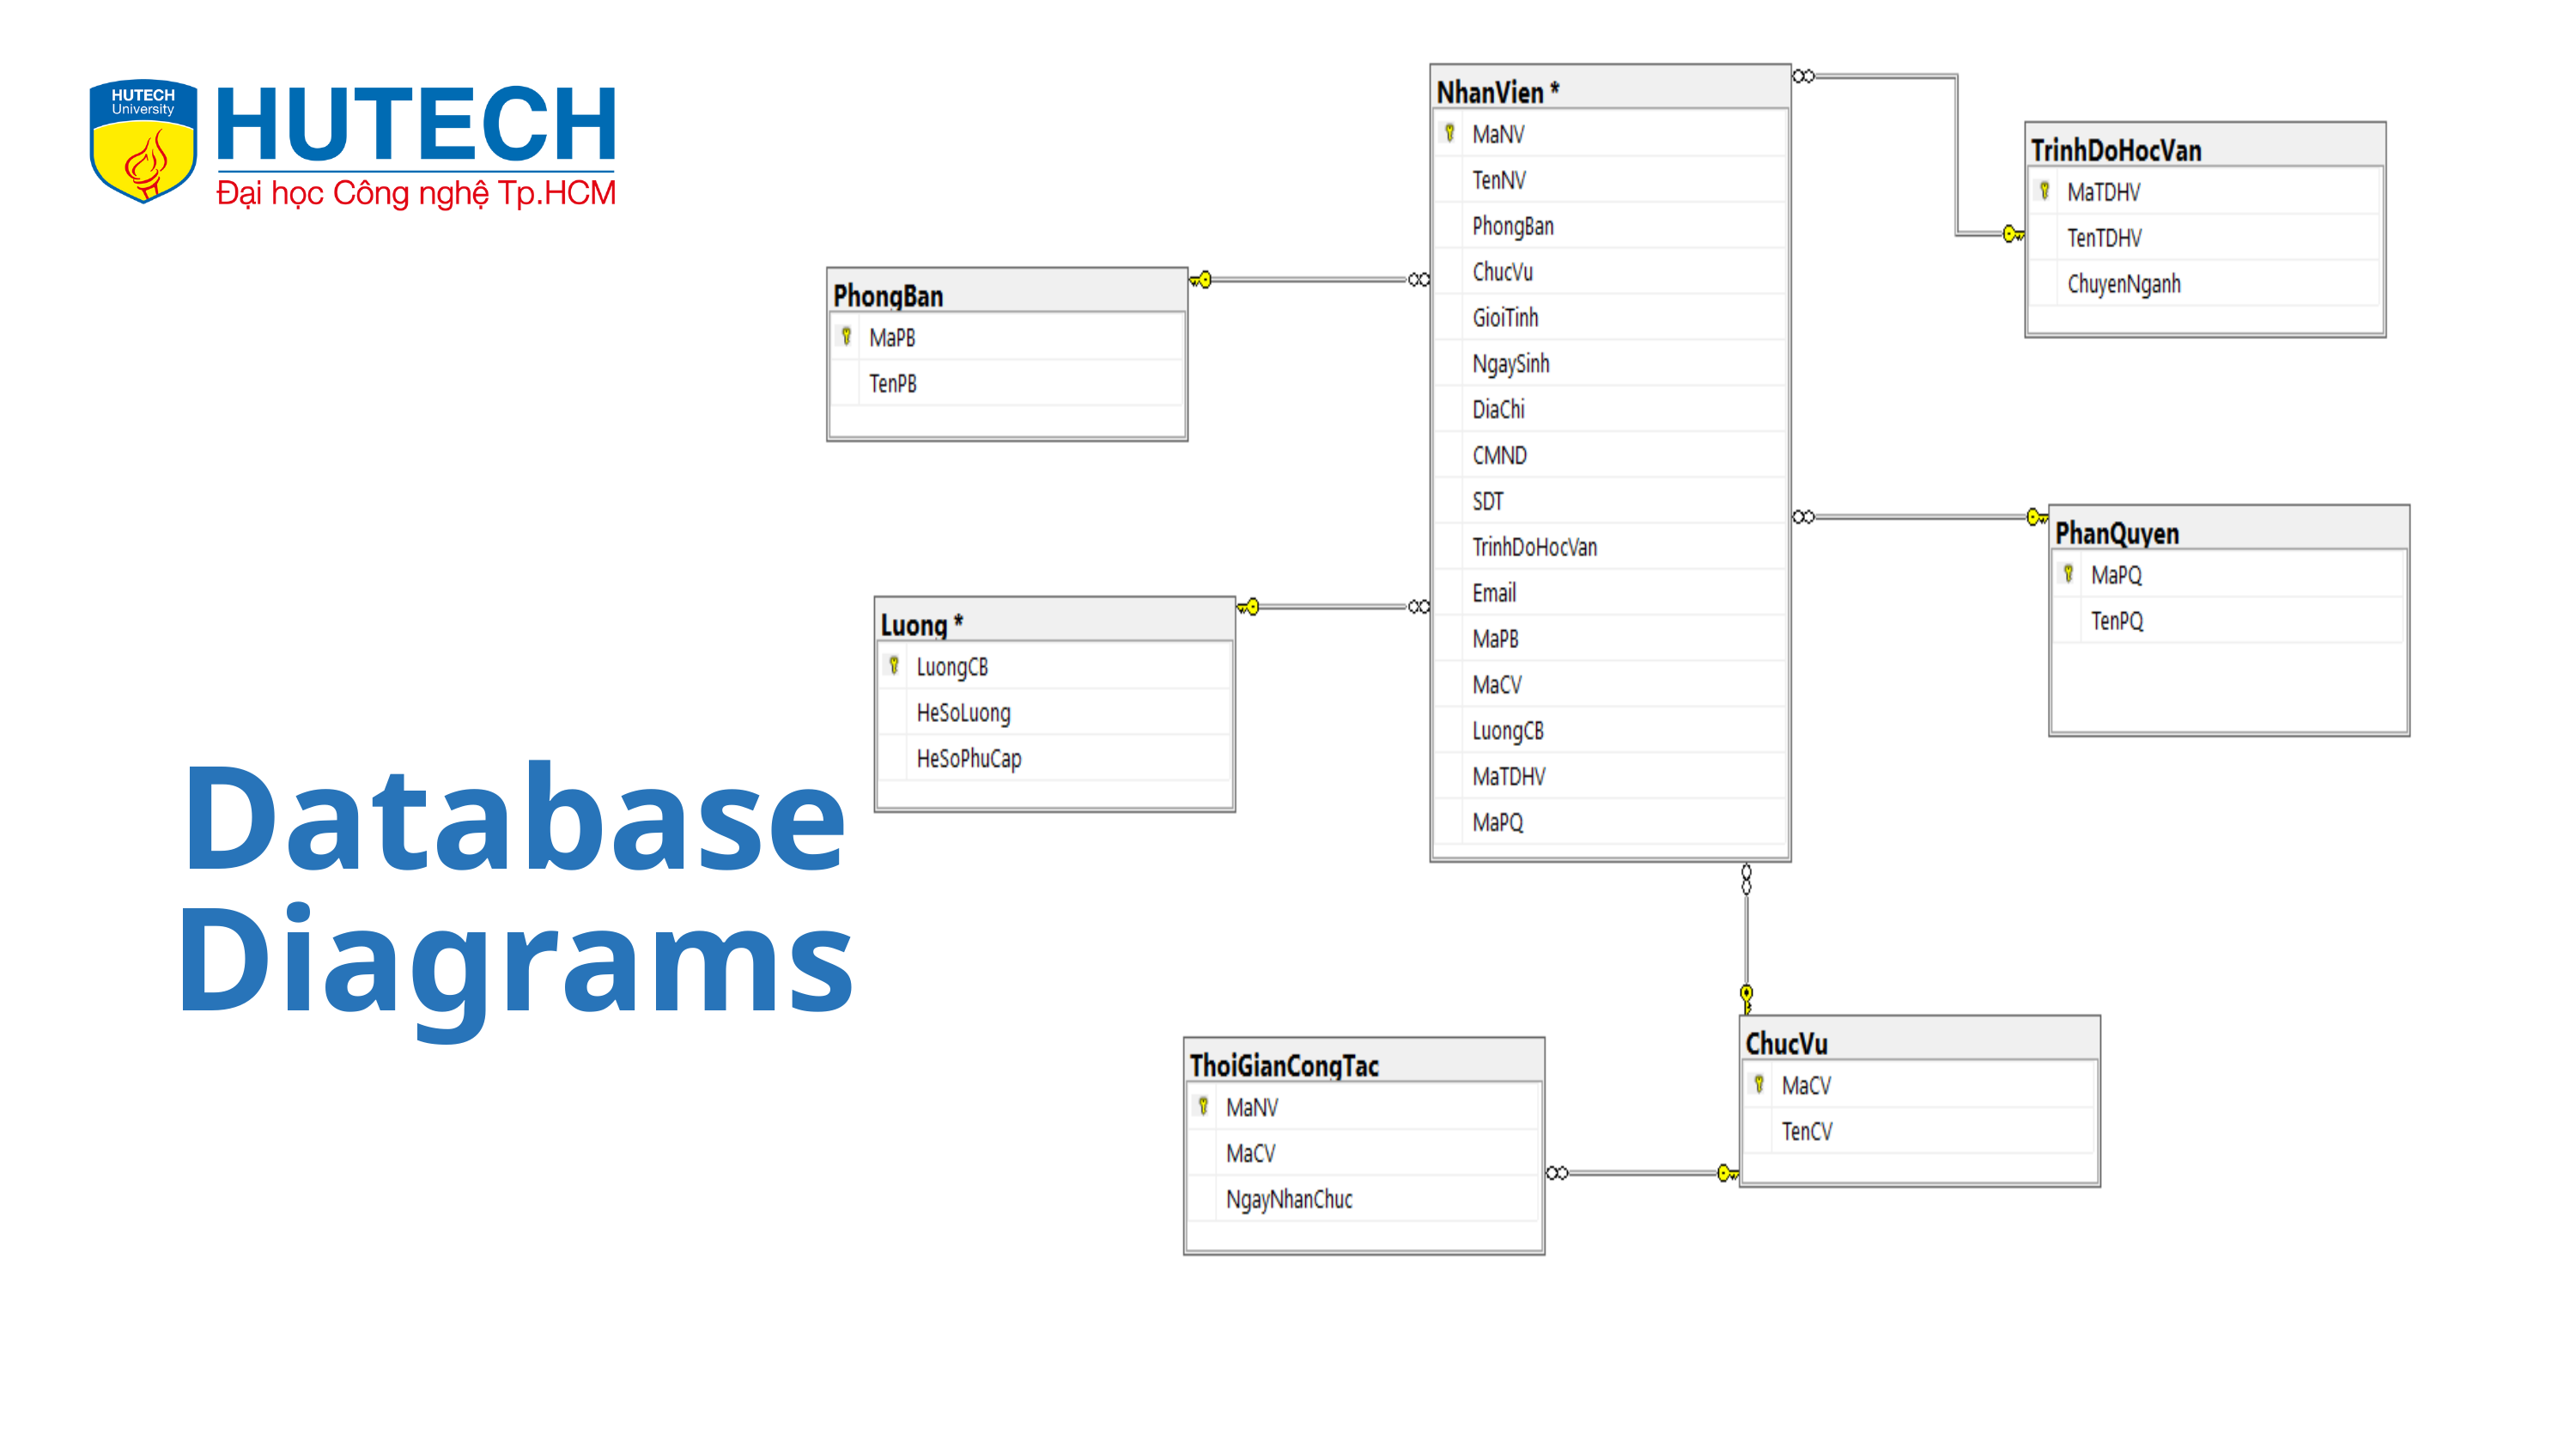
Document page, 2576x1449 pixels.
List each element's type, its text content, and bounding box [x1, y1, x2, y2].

picture [52, 48, 653, 241]
picture [793, 30, 2448, 1418]
text_box Database Diagrams [3, 756, 789, 1040]
